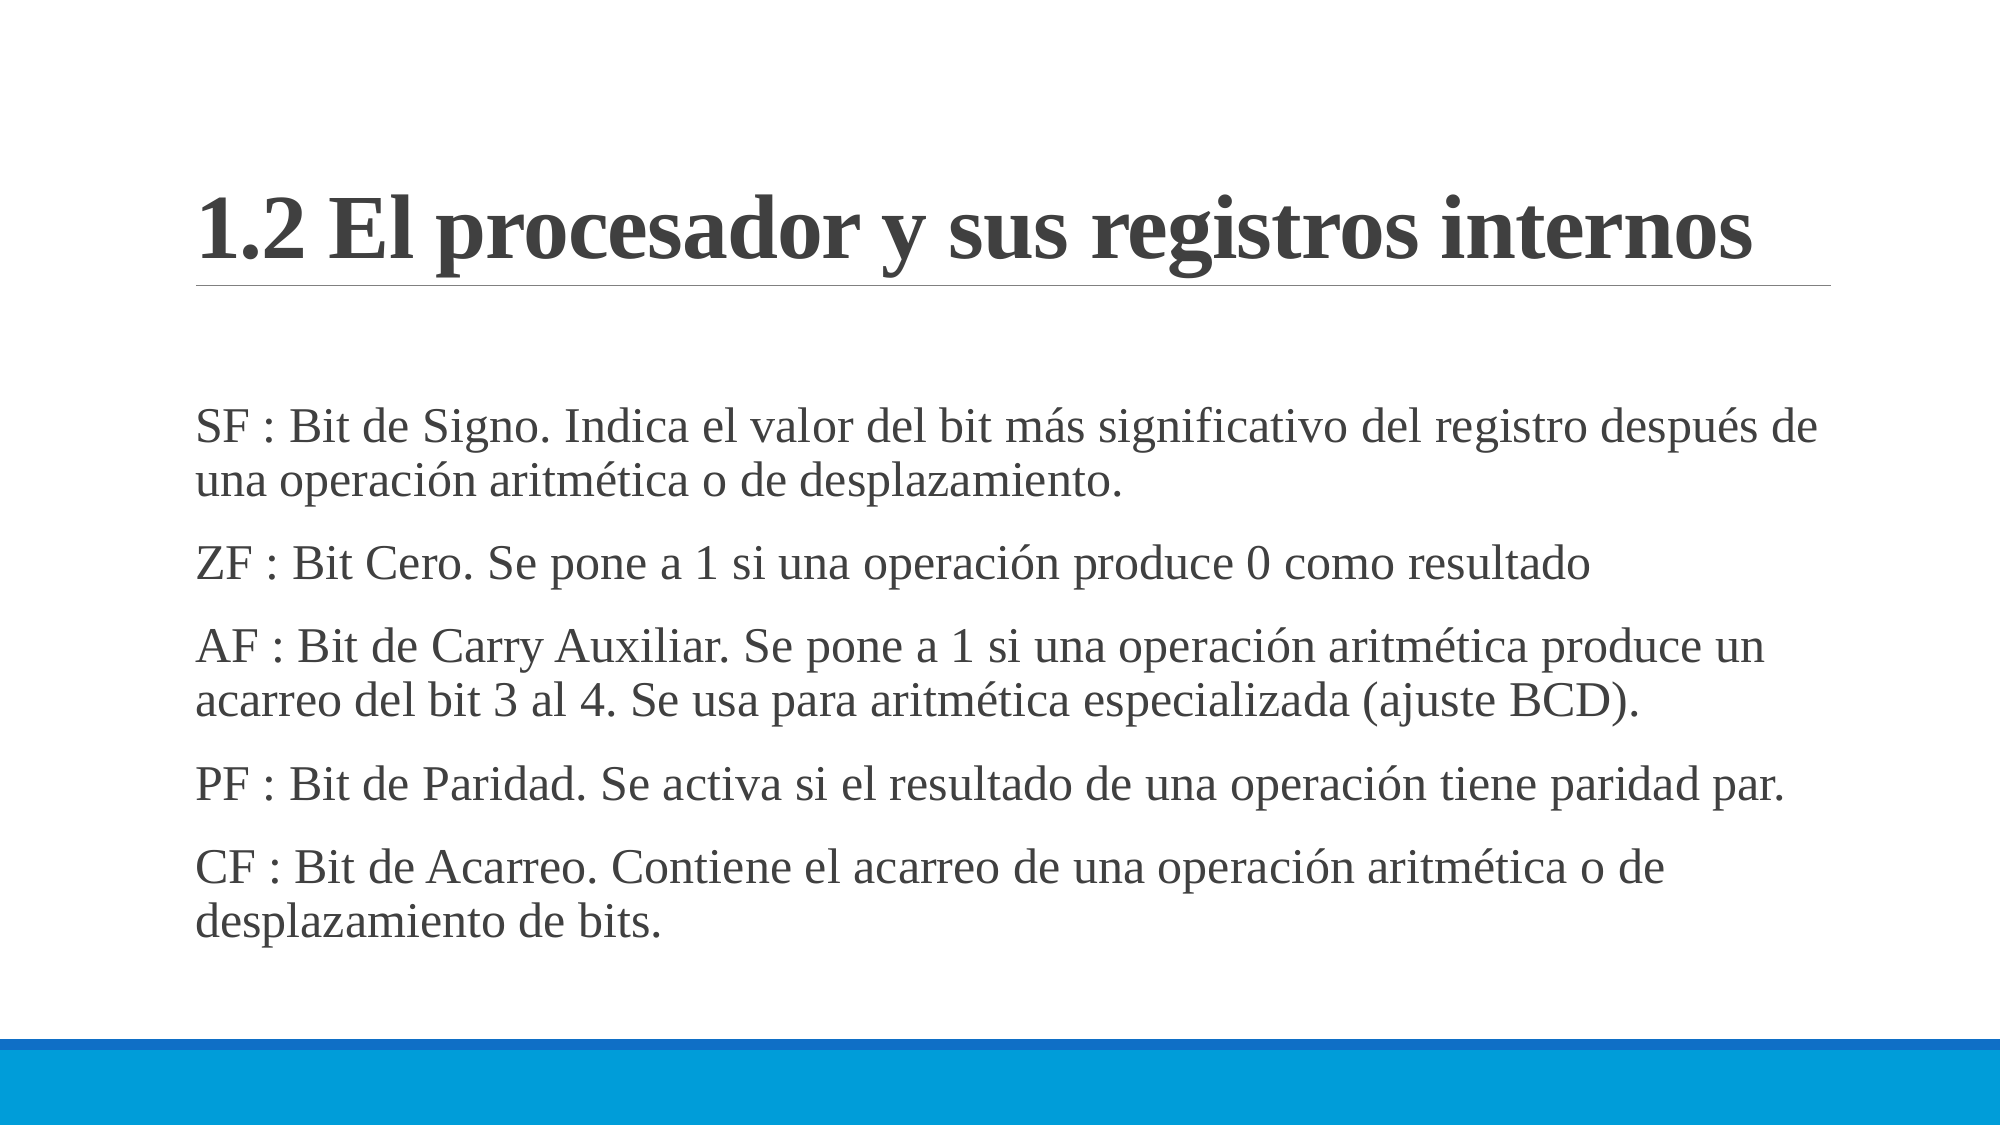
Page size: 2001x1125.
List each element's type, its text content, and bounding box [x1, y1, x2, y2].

title 1.2 El procesador y sus registros internos [180, 47, 1830, 285]
list SF : Bit de Signo. Indica el valor del bit más significativo del registro después de una operación aritmética o de desplazamiento. ZF : Bit Cero. Se pone a 1 si una operación produce 0 como resultado AF : Bit de Carry Auxiliar. Se pone a 1 si una operación aritmética produce un acarreo del bit 3 al 4. Se usa para aritmética especializada (ajuste BCD). PF : Bit de Paridad. Se activa si el resultado de una operación tiene paridad par. CF : Bit de Acarreo. Contiene el acarreo de una operación aritmética o de desplazamiento de bits. [180, 302, 1830, 963]
